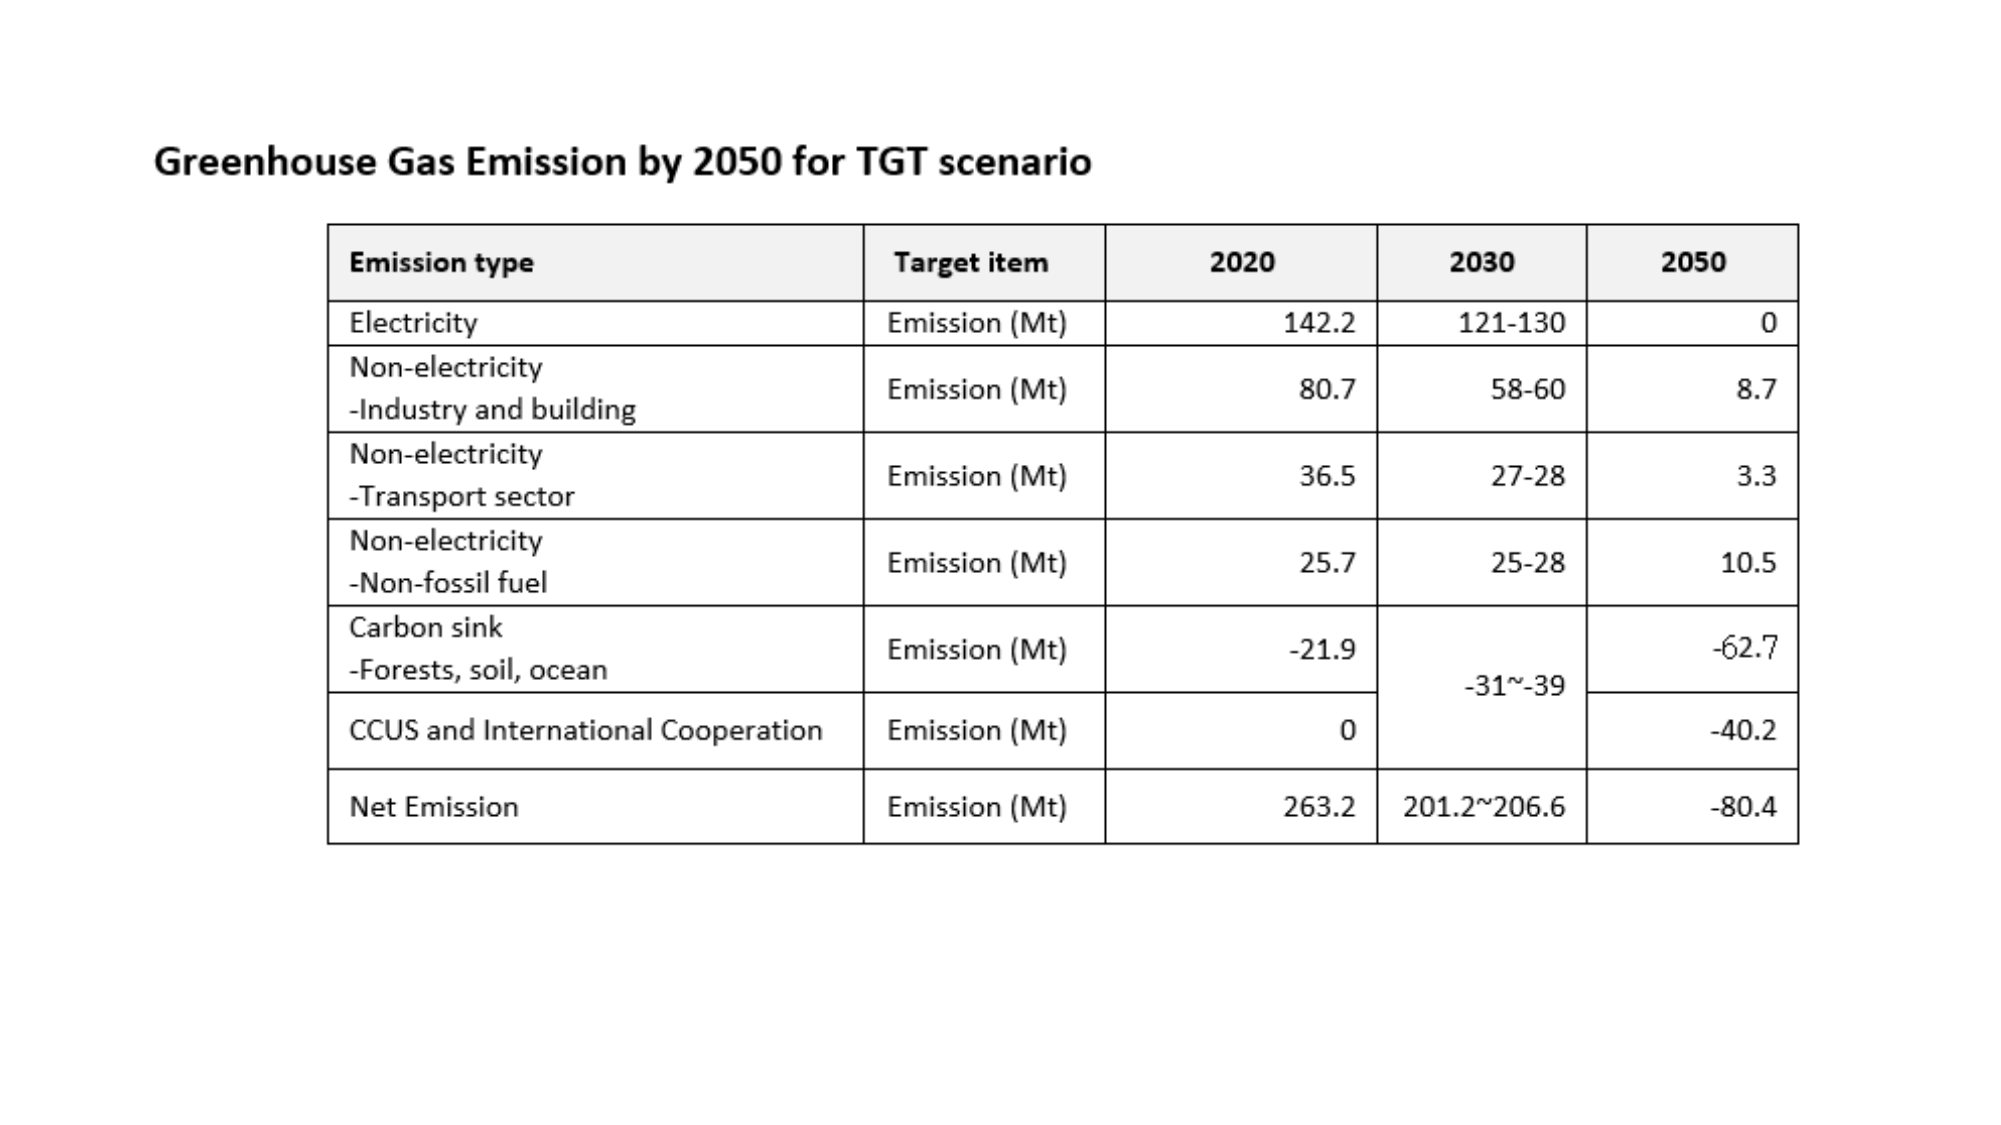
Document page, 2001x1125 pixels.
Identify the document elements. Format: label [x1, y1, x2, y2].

picture [112, 111, 1965, 934]
